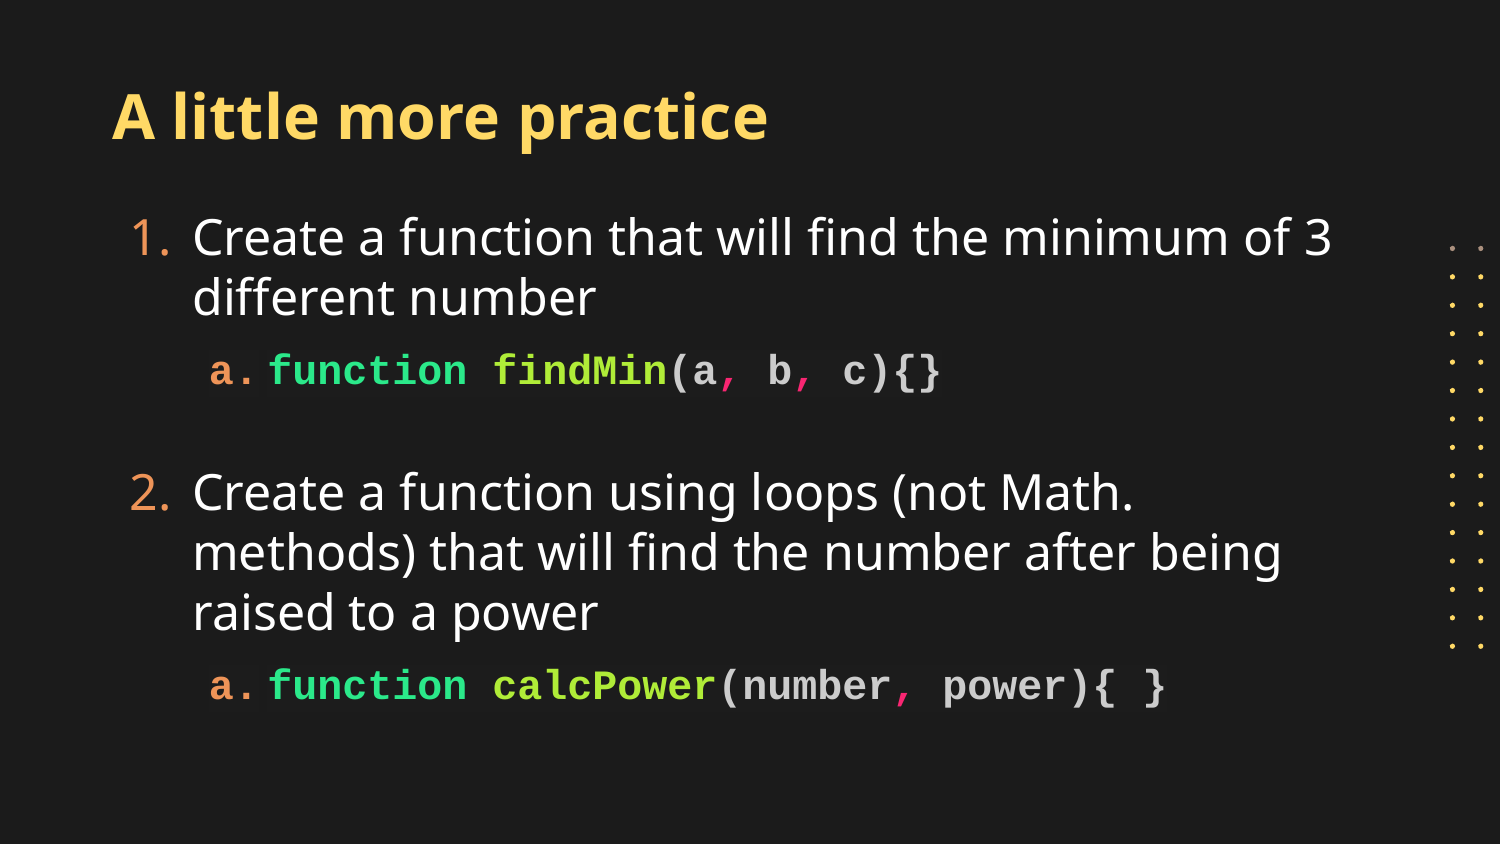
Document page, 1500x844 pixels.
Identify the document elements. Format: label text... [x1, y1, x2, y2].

title A little more practice [97, 61, 885, 156]
list Create a function that will find the minimum of 3 different number function findMin(a, b, c){} Create a function using loops (not Math. methods) that will find the number after being raised to a power function calcPower(number, power){ } [102, 190, 1384, 810]
